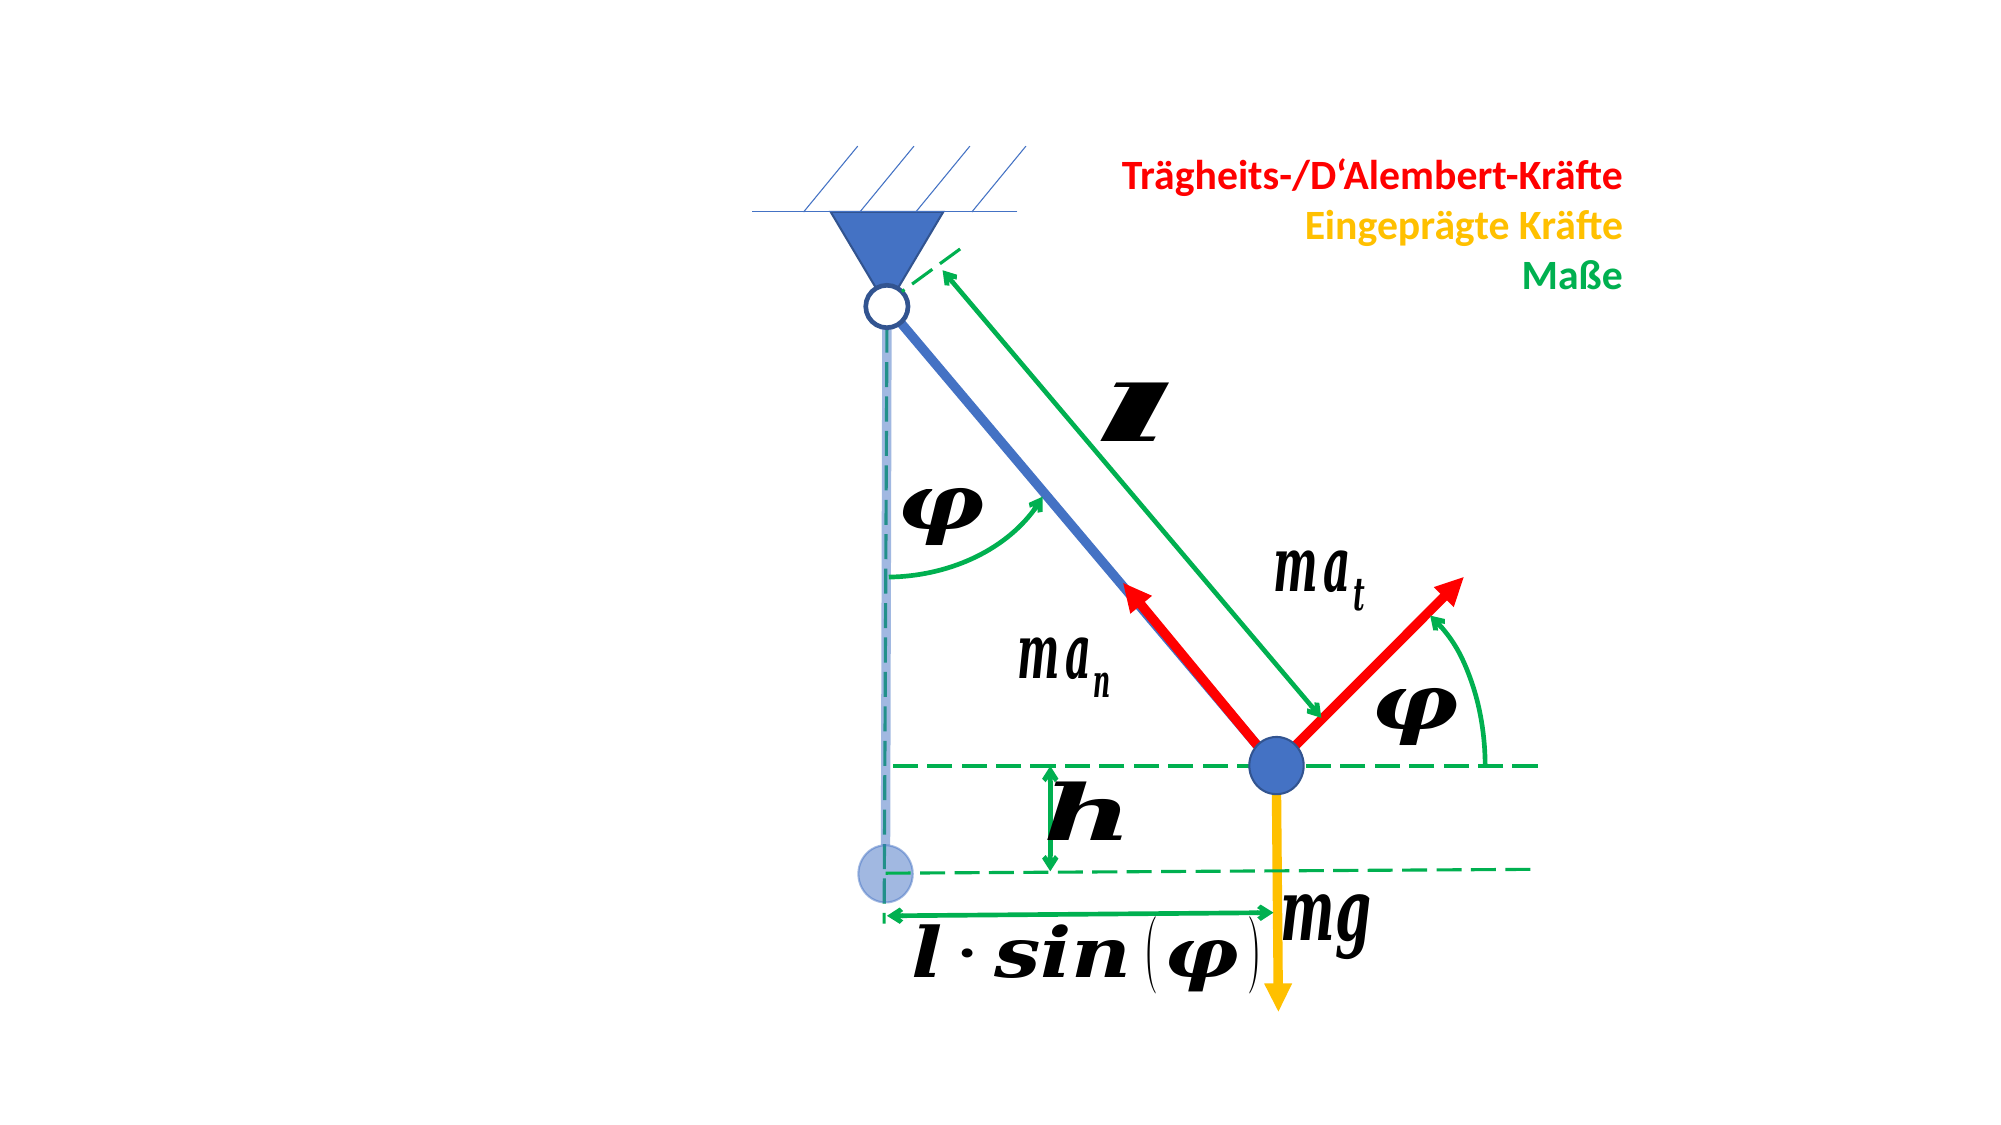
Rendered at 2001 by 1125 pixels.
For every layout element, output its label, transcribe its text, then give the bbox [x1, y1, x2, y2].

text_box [915, 146, 970, 212]
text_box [886, 306, 1123, 746]
text_box [857, 844, 884, 904]
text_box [1123, 718, 1258, 746]
text_box [1380, 661, 1486, 765]
text_box [887, 874, 914, 904]
text_box [887, 844, 914, 869]
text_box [877, 869, 1531, 874]
text_box [1248, 735, 1305, 765]
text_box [803, 146, 858, 212]
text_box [942, 270, 1322, 718]
text_box Trägheits-/D‘Alembert-Kräfte Eingeprägte Kräfte Maße [1084, 140, 1638, 306]
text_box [971, 146, 1026, 212]
text_box [1248, 767, 1305, 796]
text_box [886, 912, 1274, 916]
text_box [901, 248, 961, 292]
text_box [864, 284, 910, 329]
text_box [859, 146, 914, 212]
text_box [1295, 577, 1464, 746]
text_box [829, 212, 945, 288]
